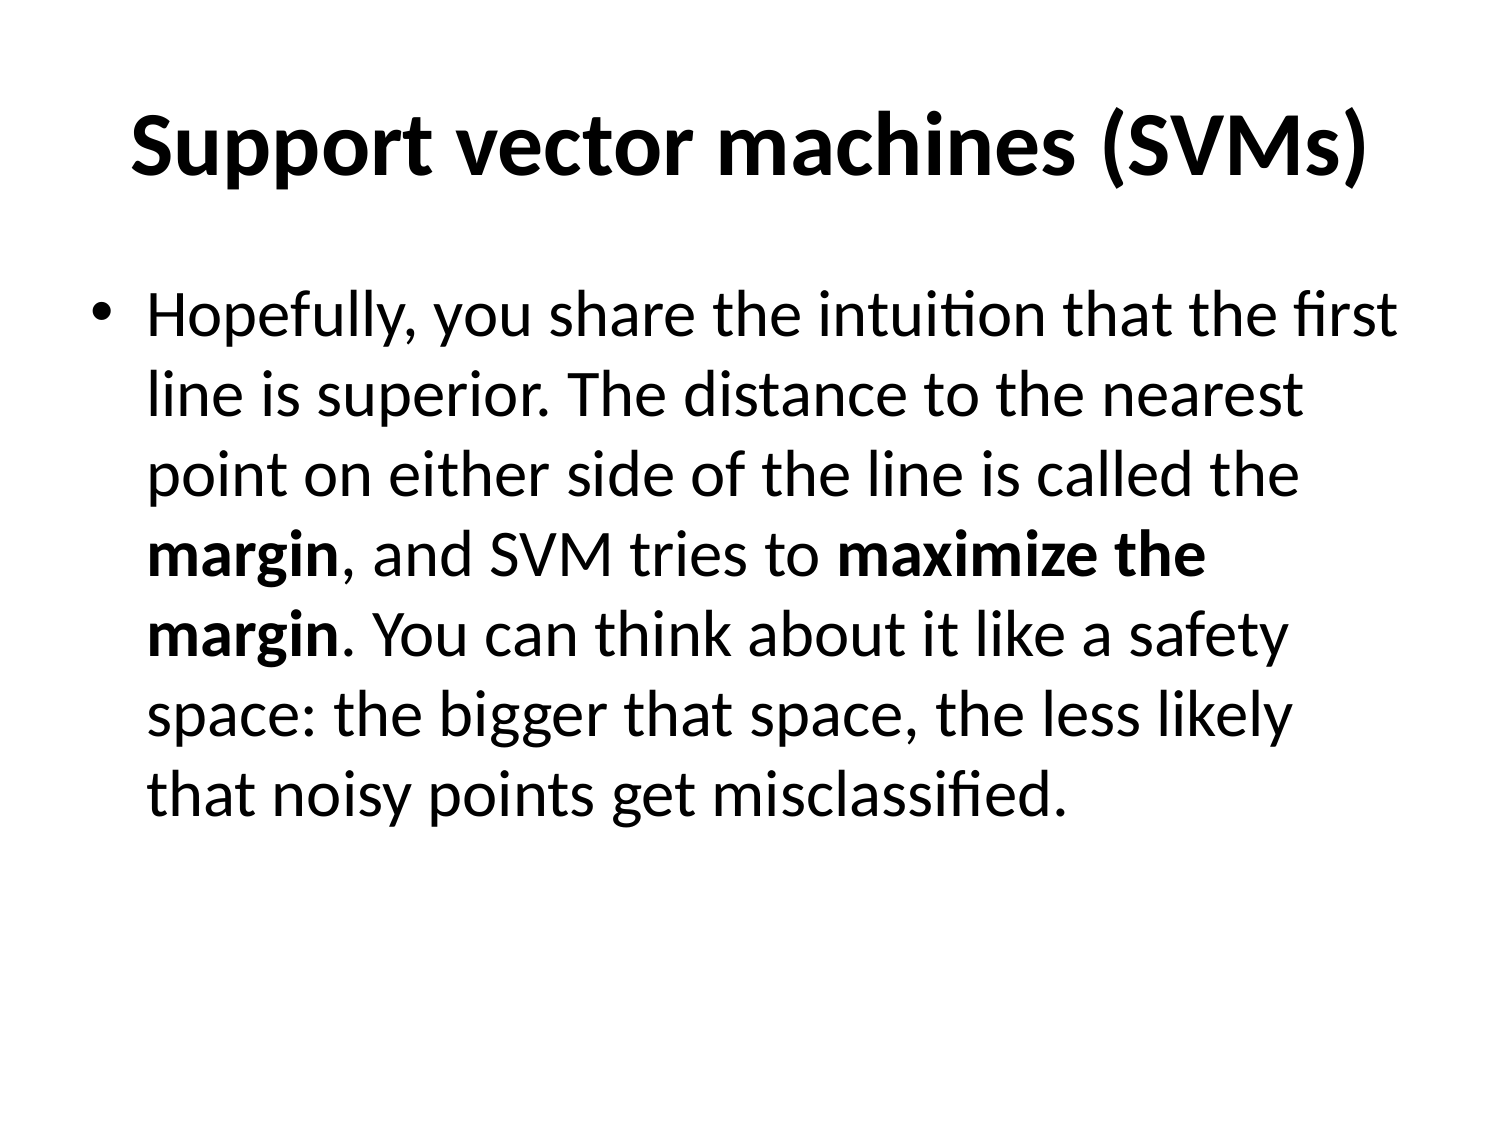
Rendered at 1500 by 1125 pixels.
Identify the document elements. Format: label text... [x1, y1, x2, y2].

list Hopefully, you share the intuition that the first line is superior. The distance to the nearest point on either side of the line is called the margin, and SVM tries to maximize the margin. You can think about it like a safety space: the bigger that space, the less likely that noisy points get misclassified. [75, 262, 1425, 1005]
title Support vector machines (SVMs) [75, 45, 1425, 233]
